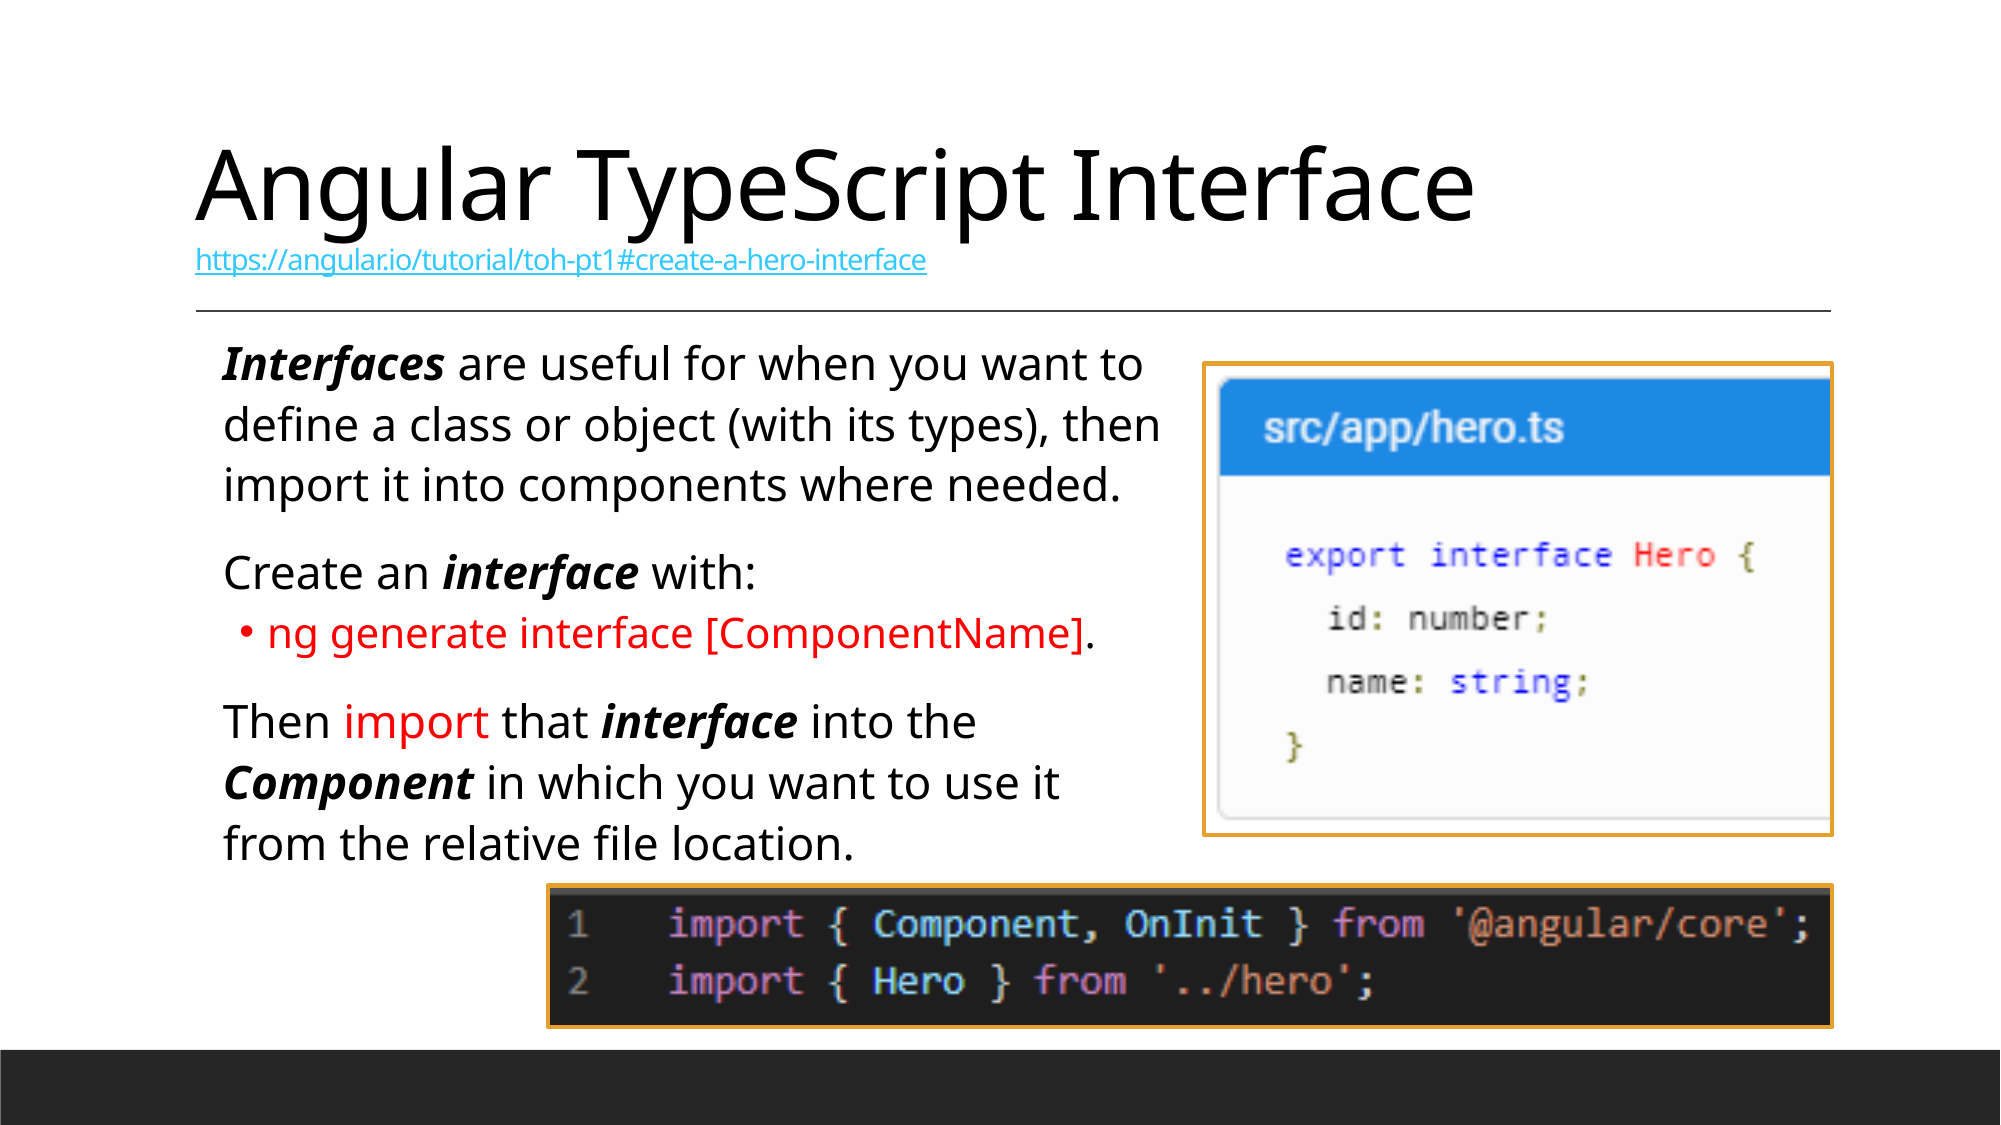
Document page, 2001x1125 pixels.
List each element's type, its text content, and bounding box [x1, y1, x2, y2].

picture [549, 887, 1831, 1026]
picture [1205, 364, 1831, 834]
list Interfaces are useful for when you want to define a class or object (with its types), then import it into components where needed. Create an interface with: ng generate interface [ComponentName]. Then import that interface into the Component in which you want to use it from the relative file location. [209, 317, 1177, 881]
title Angular TypeScript Interface https://angular.io/tutorial/toh-pt1#create-a-hero-interface [180, 47, 1830, 285]
